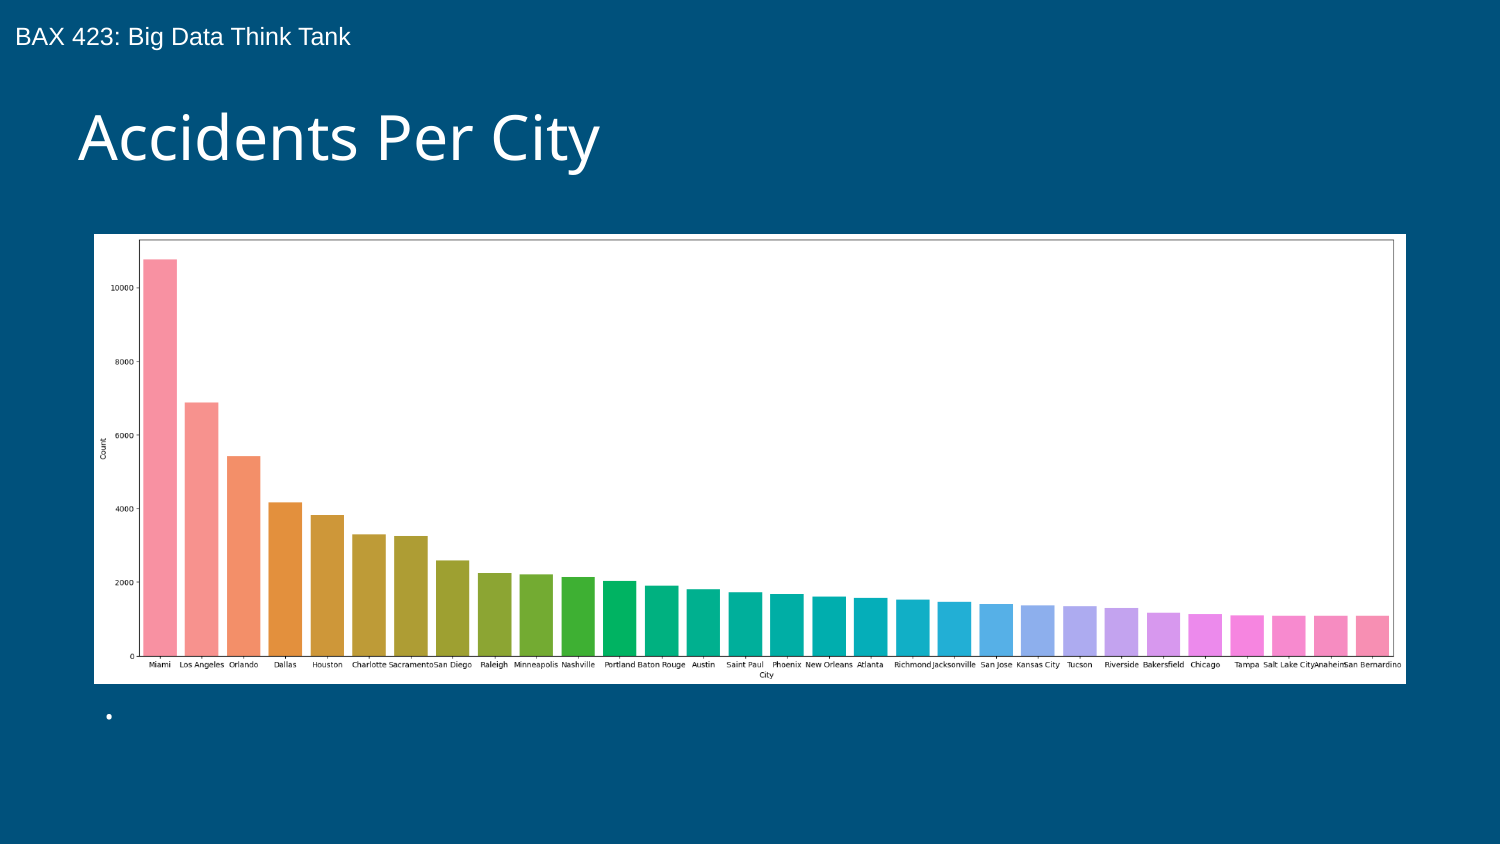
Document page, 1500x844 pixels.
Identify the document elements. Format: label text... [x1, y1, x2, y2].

title . [88, 605, 1437, 743]
text_box BAX 423: Big Data Think Tank [0, 0, 373, 66]
picture [95, 235, 1405, 683]
title Accidents Per City [63, 75, 1437, 188]
